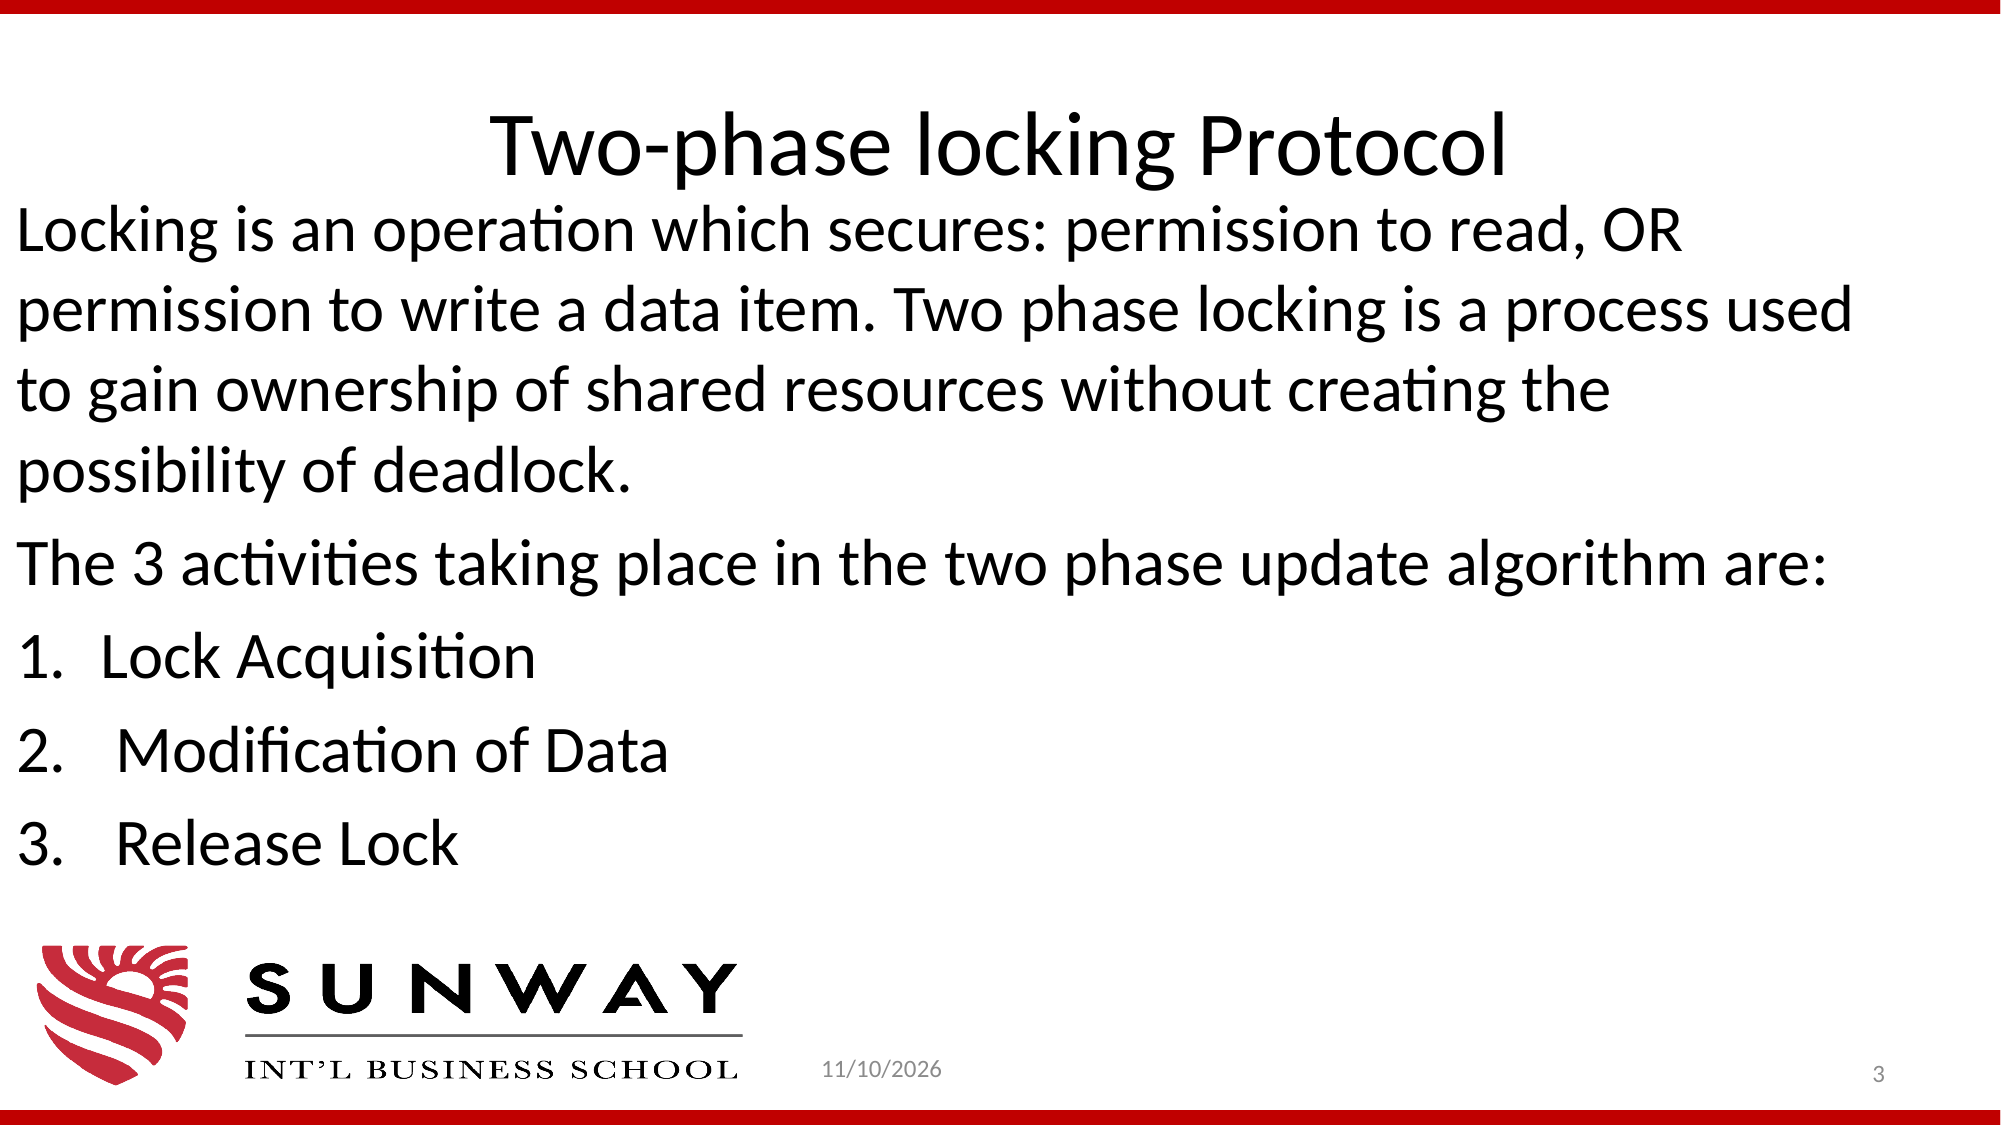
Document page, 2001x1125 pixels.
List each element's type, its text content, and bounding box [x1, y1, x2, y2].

title Two-phase locking Protocol [99, 45, 1900, 233]
slide_number 3 [1433, 1042, 1900, 1103]
picture [0, 925, 973, 1125]
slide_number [806, 1037, 1273, 1098]
list Locking is an operation which secures: permission to read, OR permission to write a data item. Two phase locking is a process used to gain ownership of shared resources without creating the possibility of deadlock. The 3 activities taking place in the two phase update algorithm are: Lock Acquisition Modification of Data Release Lock [0, 177, 1898, 925]
